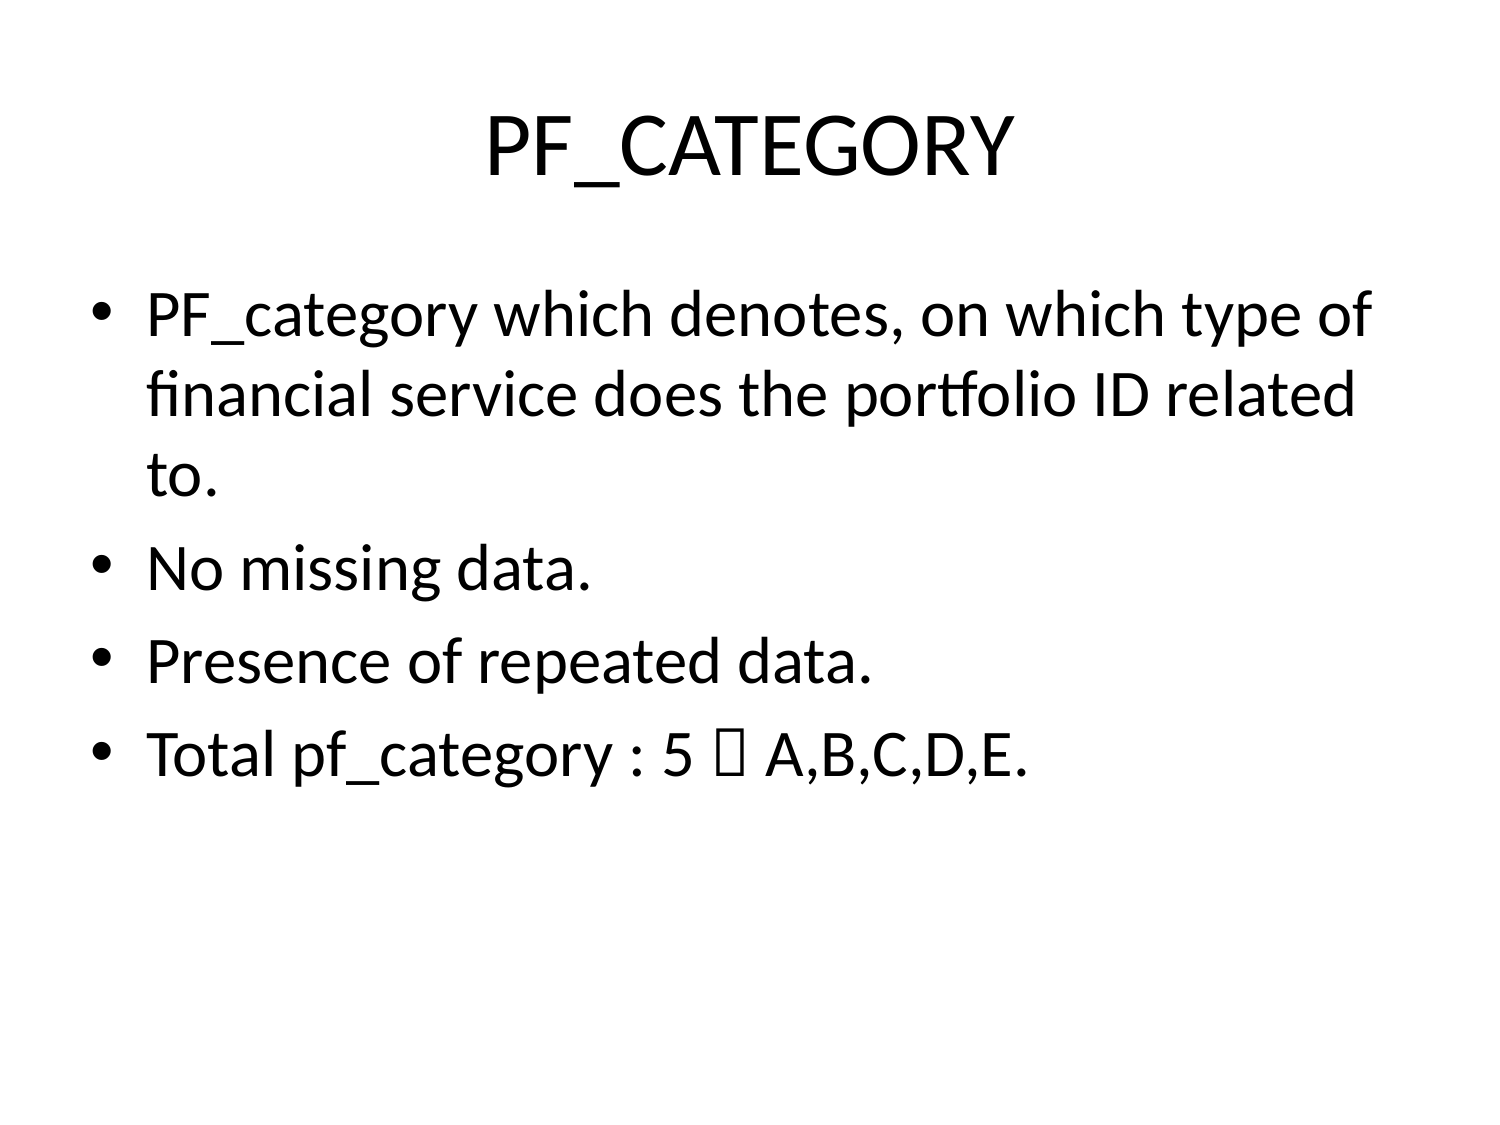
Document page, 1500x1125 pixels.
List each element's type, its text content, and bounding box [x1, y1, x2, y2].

title PF_CATEGORY [75, 45, 1425, 233]
list PF_category which denotes, on which type of financial service does the portfolio ID related to. No missing data. Presence of repeated data. Total pf_category : 5  A,B,C,D,E. [75, 262, 1425, 1005]
